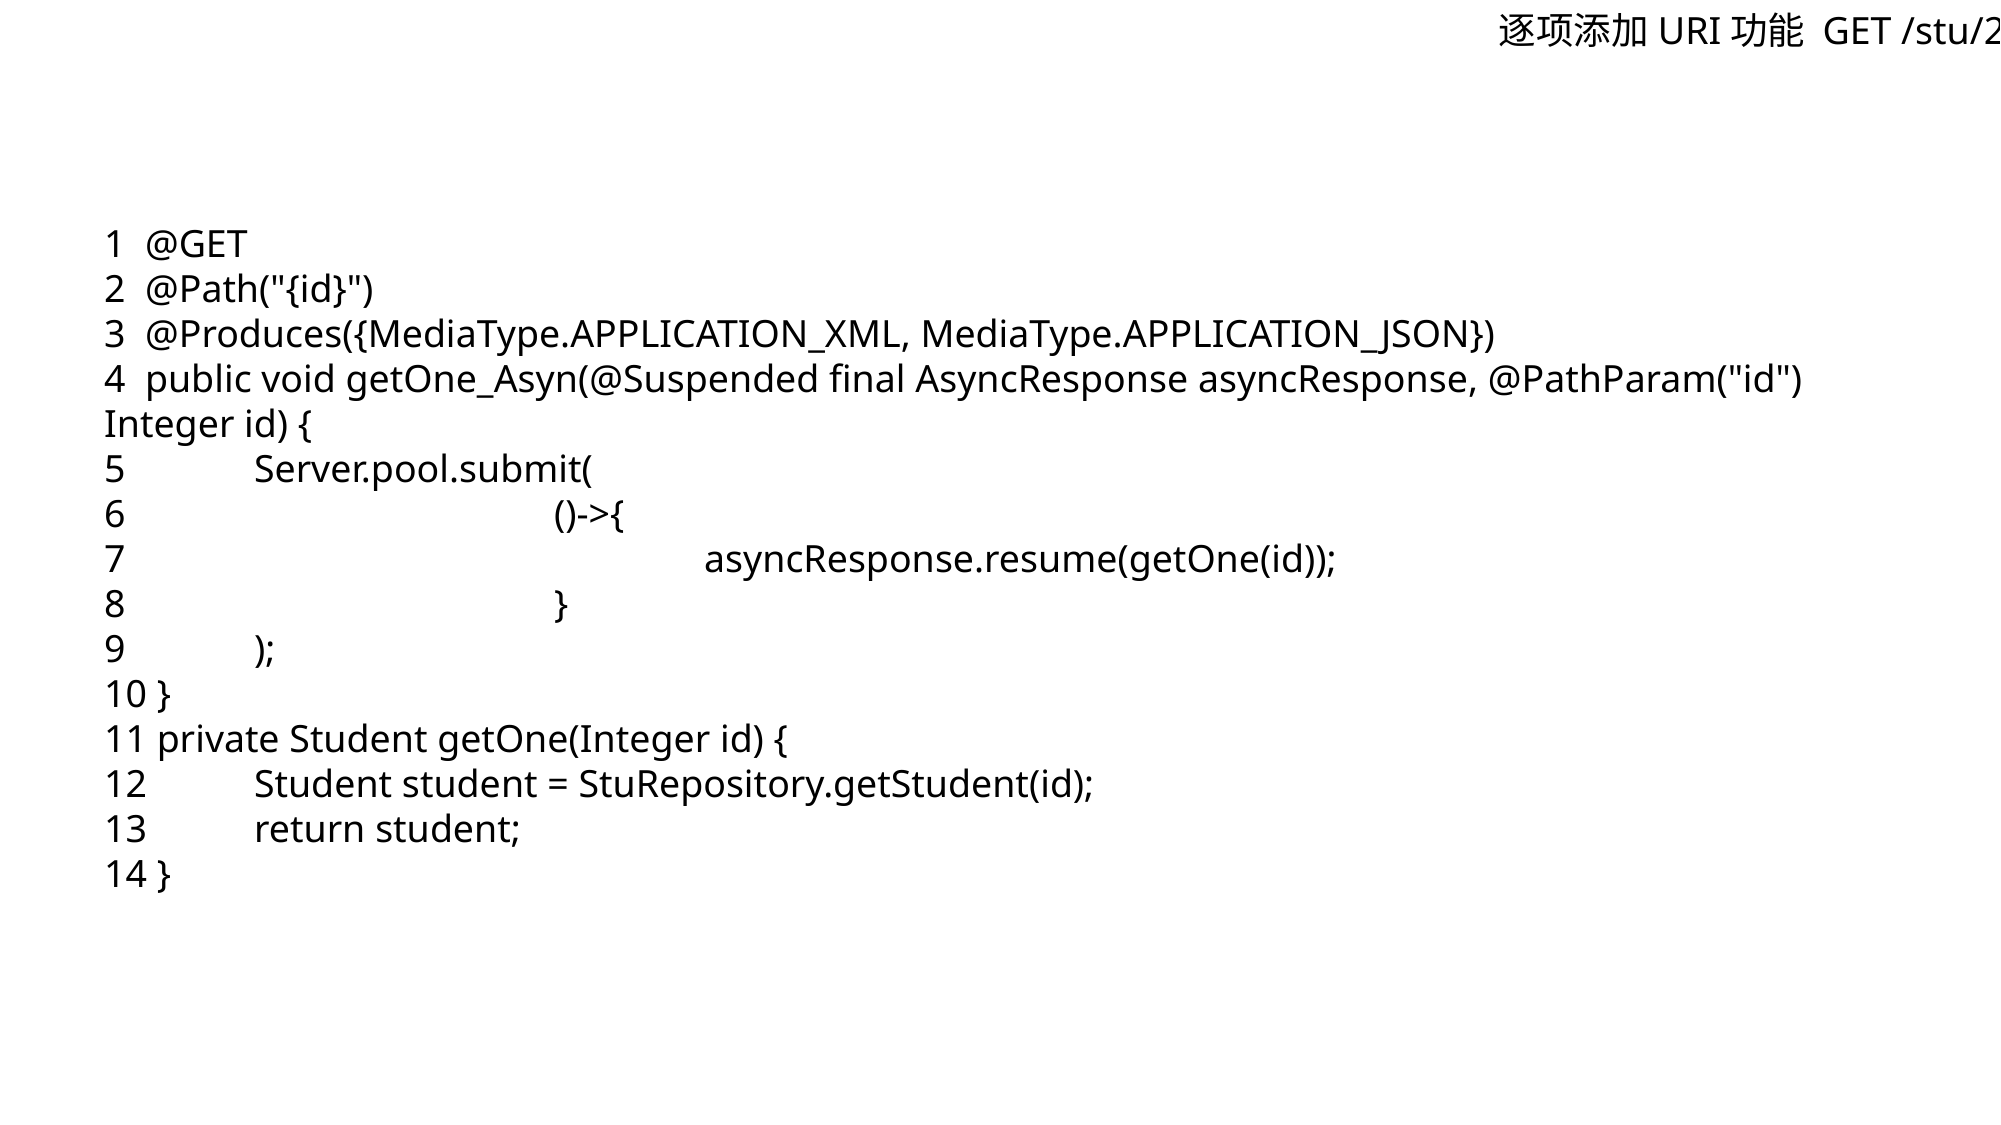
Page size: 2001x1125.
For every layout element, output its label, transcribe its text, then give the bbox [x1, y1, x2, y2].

text_box 逐项添加URI功能 GET /stu/2 [1484, 0, 2000, 60]
text_box 1 @GET 2 @Path("{id}") 3 @Produces({MediaType.APPLICATION_XML, MediaType.APPLICATION_JSON}) 4 public void getOne_Asyn(@Suspended final AsyncResponse asyncResponse, @PathParam("id") Integer id) { 5 Server.pool.submit( 6 ()->{ 7 asyncResponse.resume(getOne(id)); 8 } 9 ); 10 } 11 private Student getOne(Integer id) { 12 Student student = StuRepository.getStudent(id); 13 return student; 14 } [89, 212, 1920, 902]
